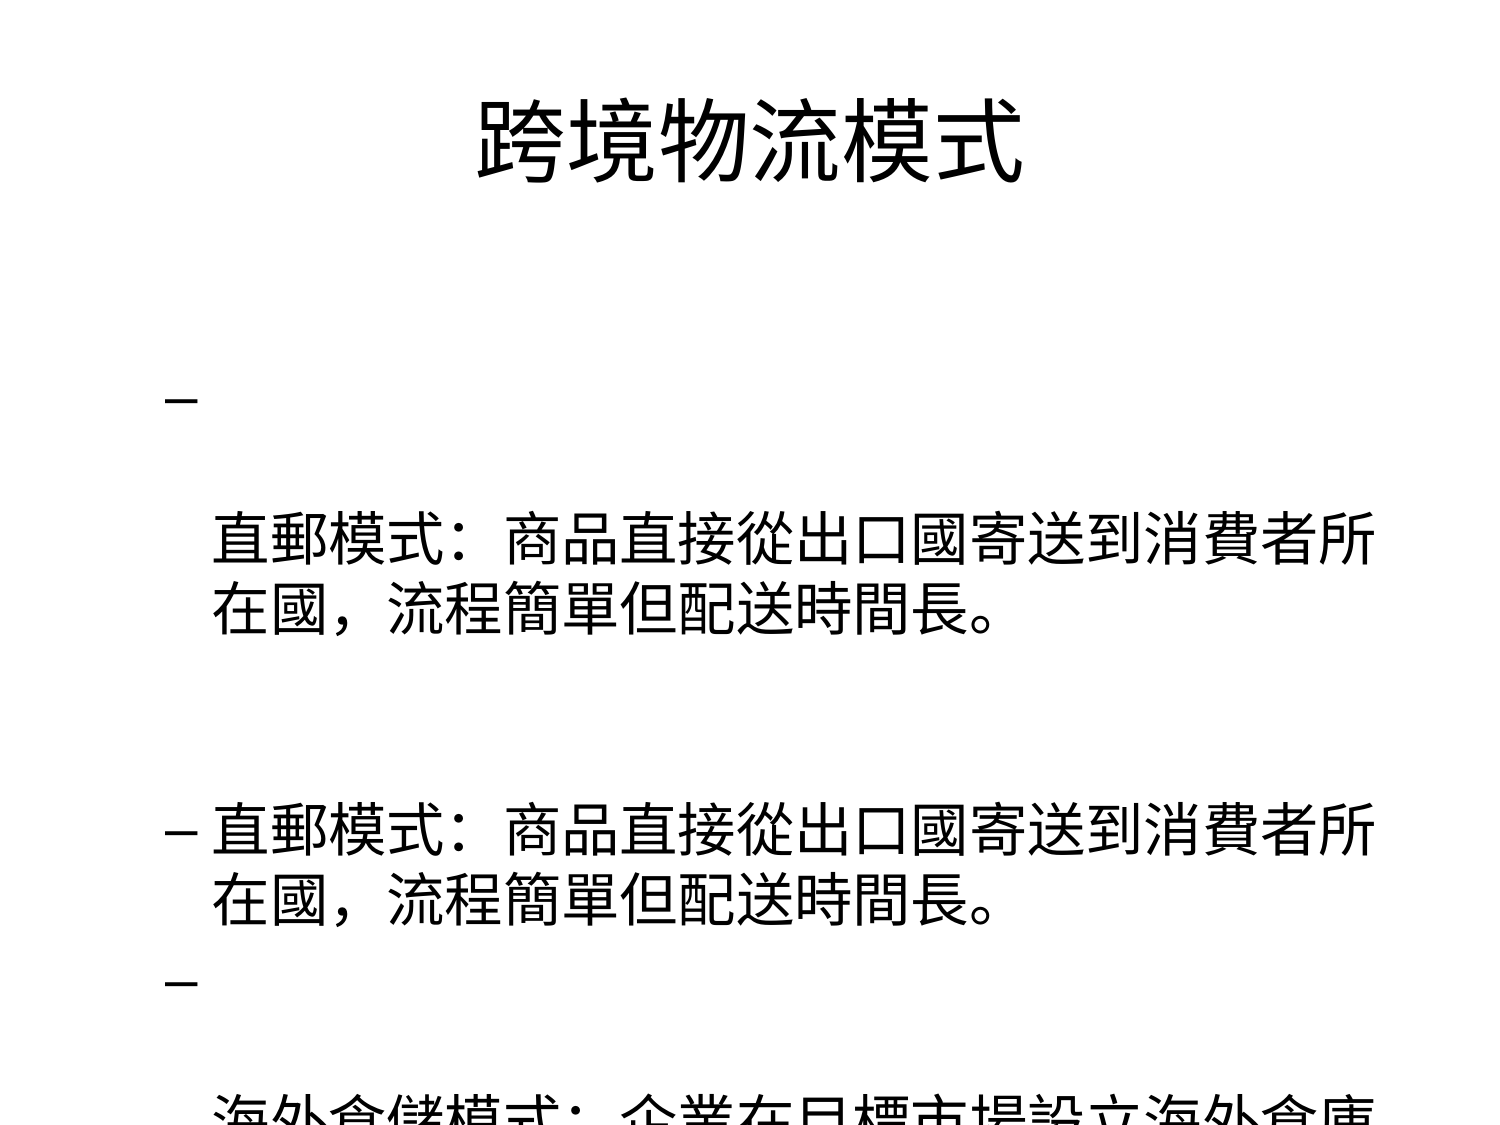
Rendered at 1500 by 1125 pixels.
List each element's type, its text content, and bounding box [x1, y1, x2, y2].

title 跨境物流模式 [75, 45, 1425, 233]
list 直郵模式：商品直接從出口國寄送到消費者所在國，流程簡單但配送時間長。 直郵模式：商品直接從出口國寄送到消費者所在國，流程簡單但配送時間長。 海外倉儲模式：企業在目標市場設立海外倉庫，商品提前存儲在當地，消費者下單後從海外倉發貨，配送速度快但成本高。 海外倉儲模式：企業在目標市場設立海外倉庫，商品提前存儲在當地，消費者下單後從海外倉發貨，配送速度快但成本高。 集運模式：將多筆訂單合併運輸到目的國，再分批配送給消費者，適合小型訂單且成本較低。 集運模式：將多筆訂單合併運輸到目的國，再分批配送給消費者，適合小型訂單且成本較低。 [75, 262, 1425, 1005]
